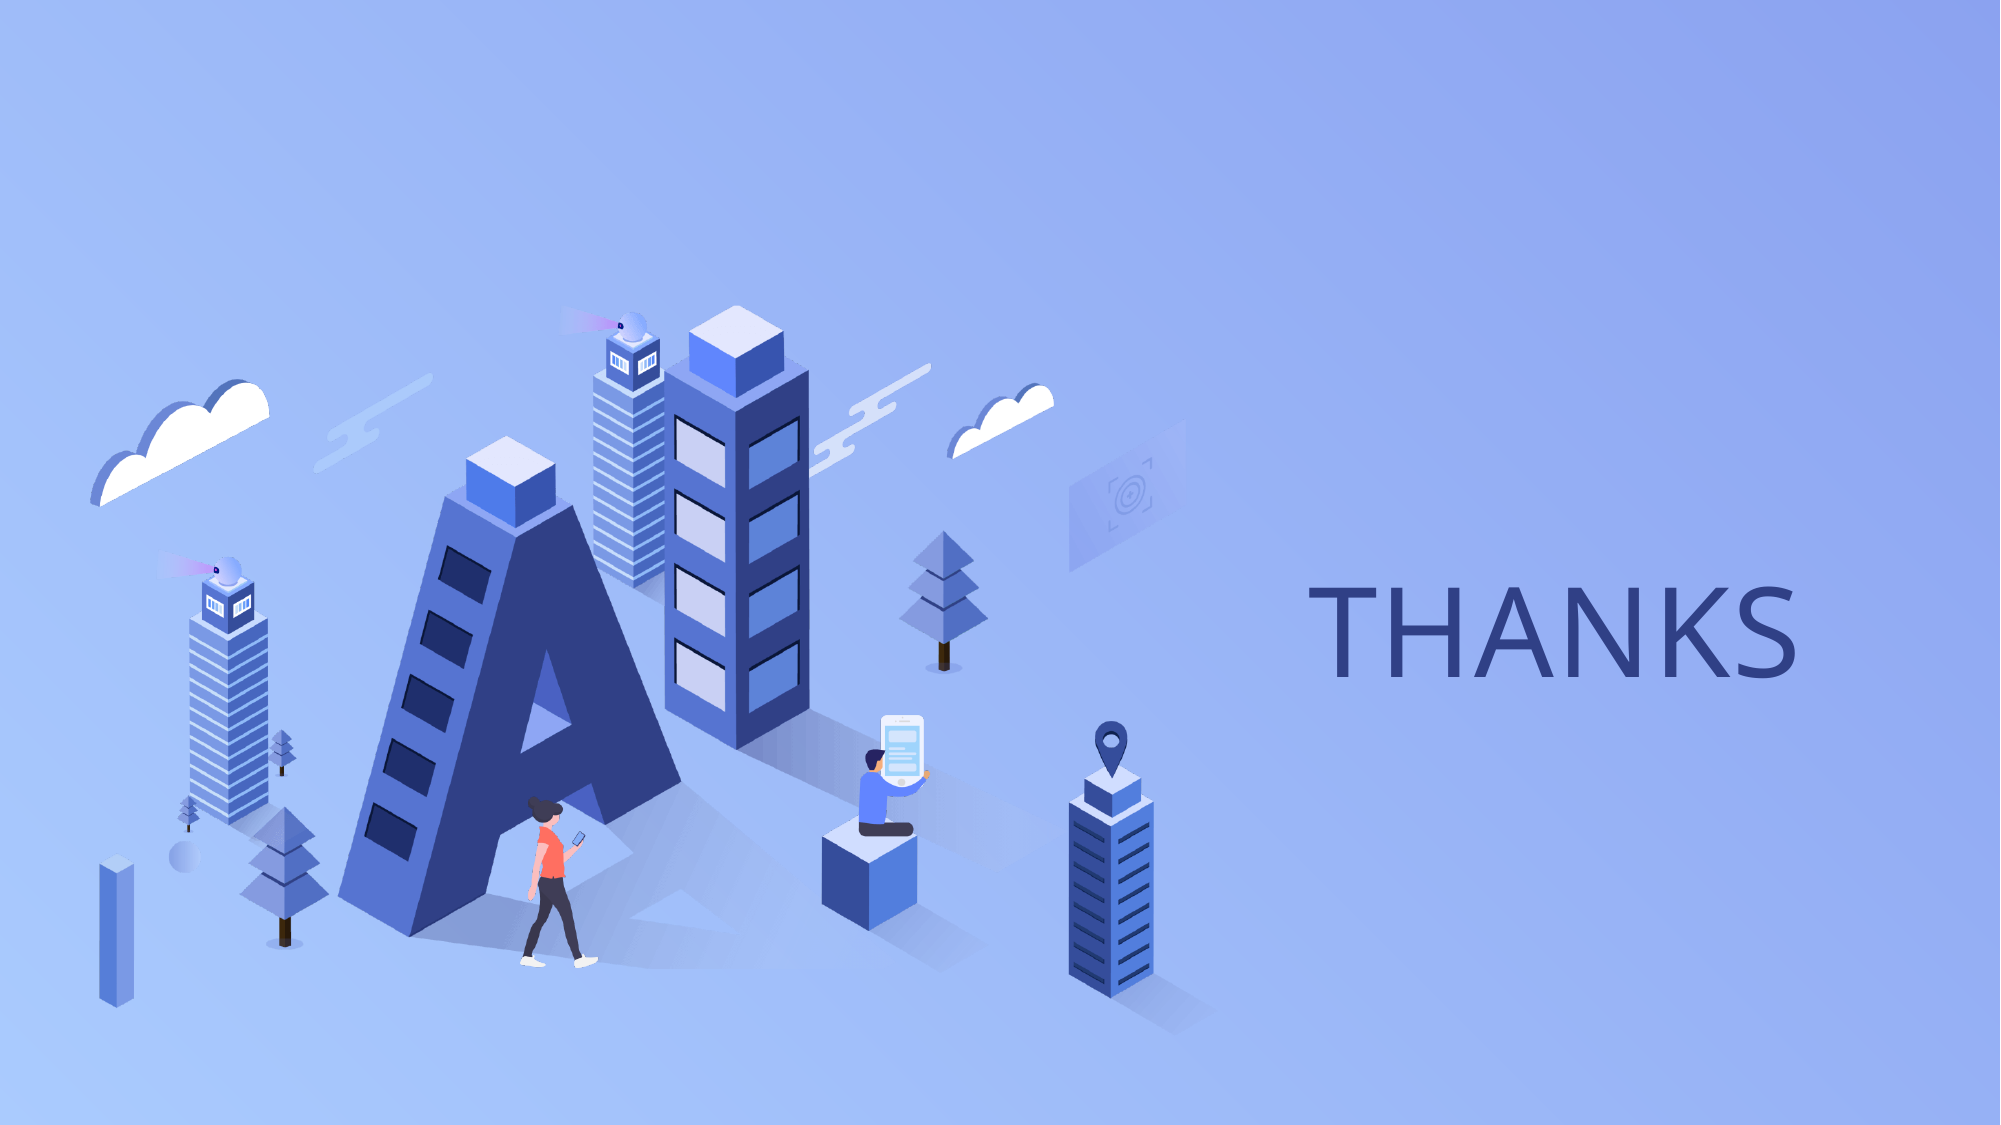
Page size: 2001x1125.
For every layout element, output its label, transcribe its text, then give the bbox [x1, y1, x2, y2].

picture [0, 305, 1233, 1078]
text_box THANKS [1293, 545, 1818, 711]
